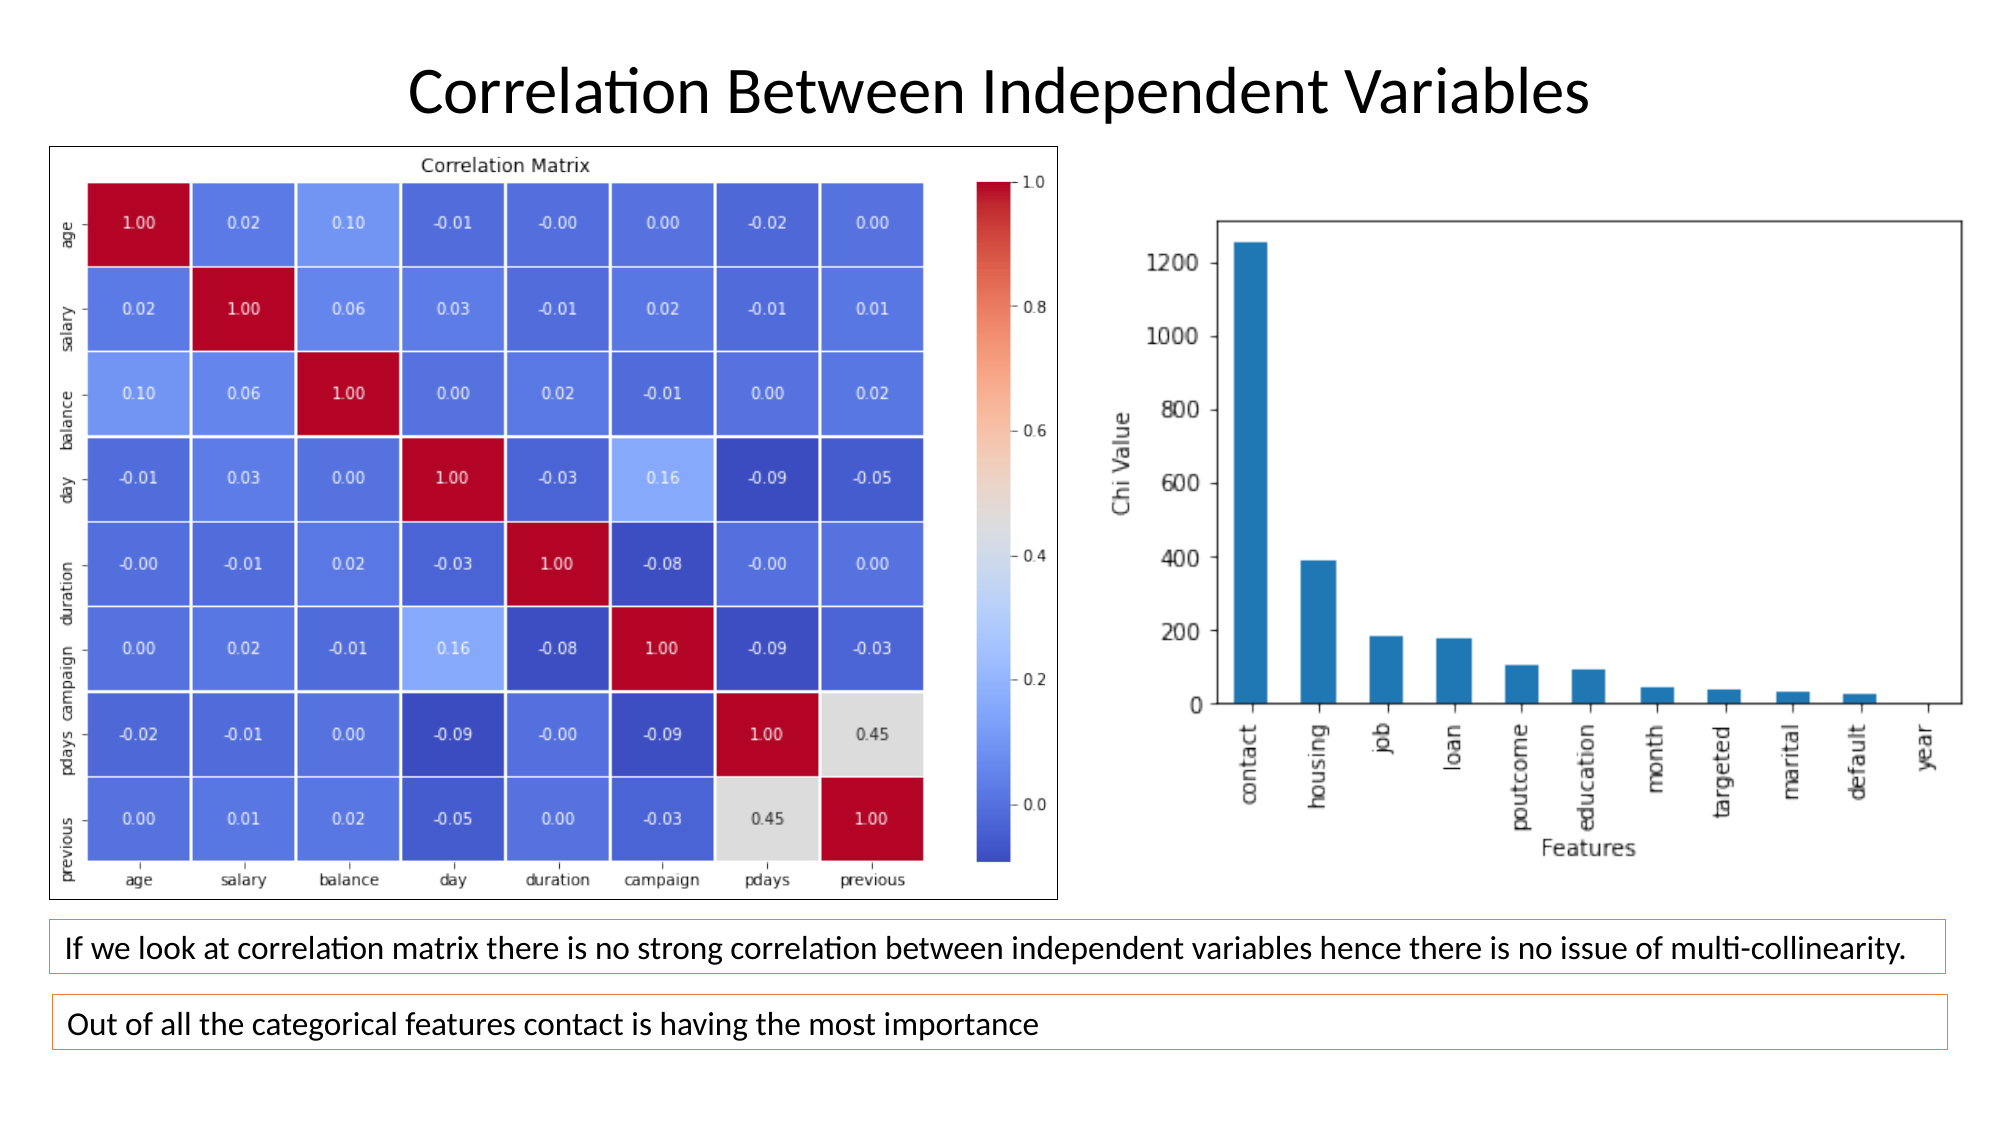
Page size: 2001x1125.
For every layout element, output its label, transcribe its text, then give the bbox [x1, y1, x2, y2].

picture [49, 146, 1058, 900]
text_box Out of all the categorical features contact is having the most importance [52, 994, 1948, 1050]
picture [1099, 205, 1977, 877]
title Correlation Between Independent Variables [137, 37, 1863, 147]
text_box If we look at correlation matrix there is no strong correlation between independent variables hence there is no issue of multi-collinearity. [49, 919, 1946, 974]
